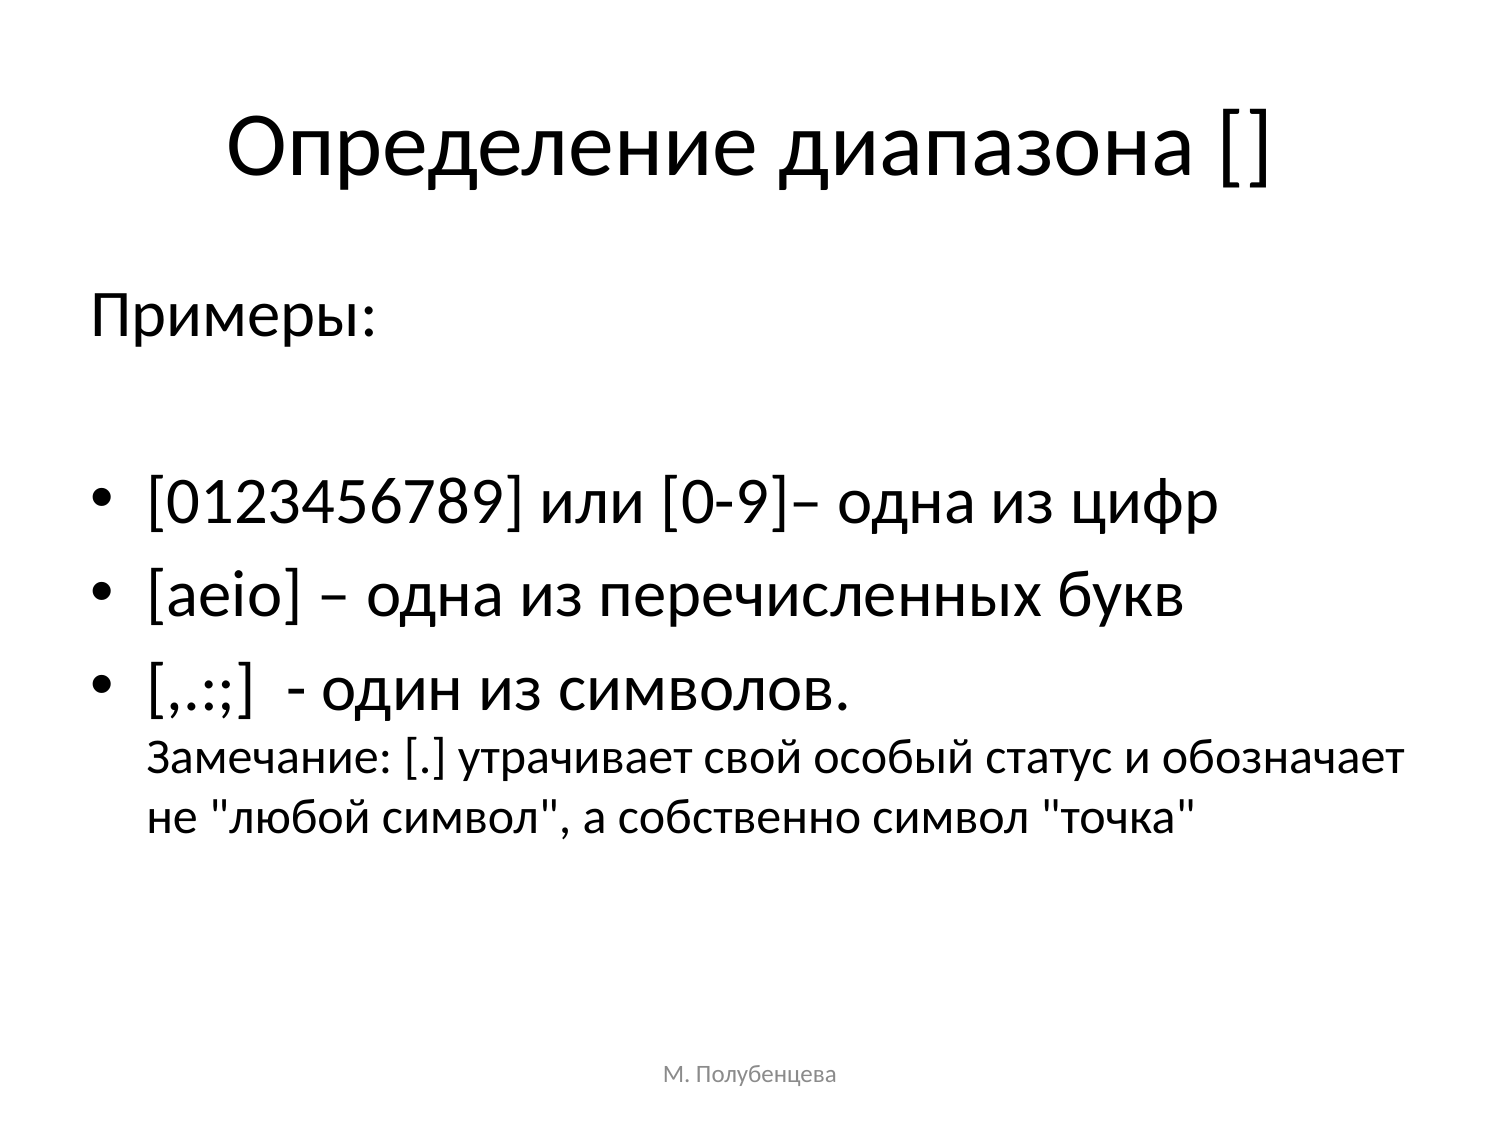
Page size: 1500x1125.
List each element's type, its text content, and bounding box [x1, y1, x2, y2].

footer М. Полубенцева [512, 1042, 988, 1103]
title Определение диапазона [] [75, 45, 1425, 233]
list Примеры: [0123456789] или [0-9]– одна из цифр [aeio] – одна из перечисленных букв [,.:;] - один из символов. Замечание: [.] утрачивает свой особый статус и обозначает не "любой символ", а собственно символ "точка" [75, 262, 1425, 1005]
